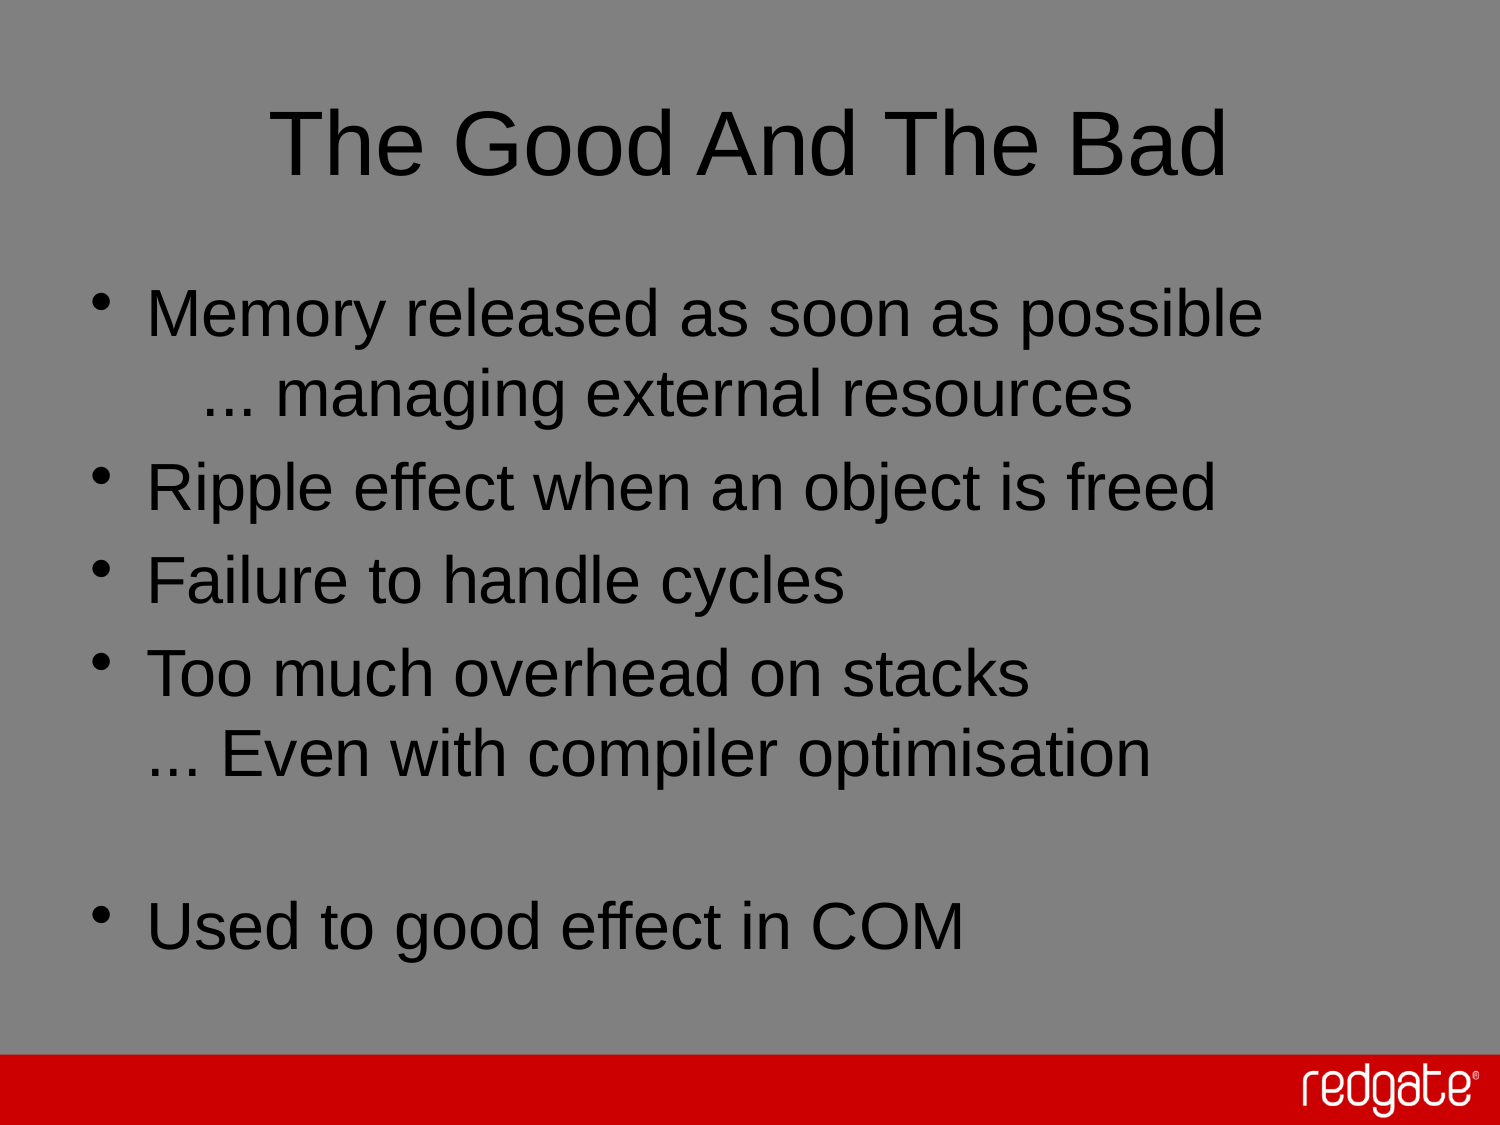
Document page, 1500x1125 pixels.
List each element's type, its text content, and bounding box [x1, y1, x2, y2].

text_box [0, 1053, 1500, 1125]
title The Good And The Bad [74, 44, 1426, 233]
picture [1301, 1061, 1481, 1120]
list Memory released as soon as possible ... managing external resources Ripple effect when an object is freed Failure to handle cycles Too much overhead on stacks ... Even with compiler optimisation Used to good effect in COM [74, 262, 1426, 1006]
